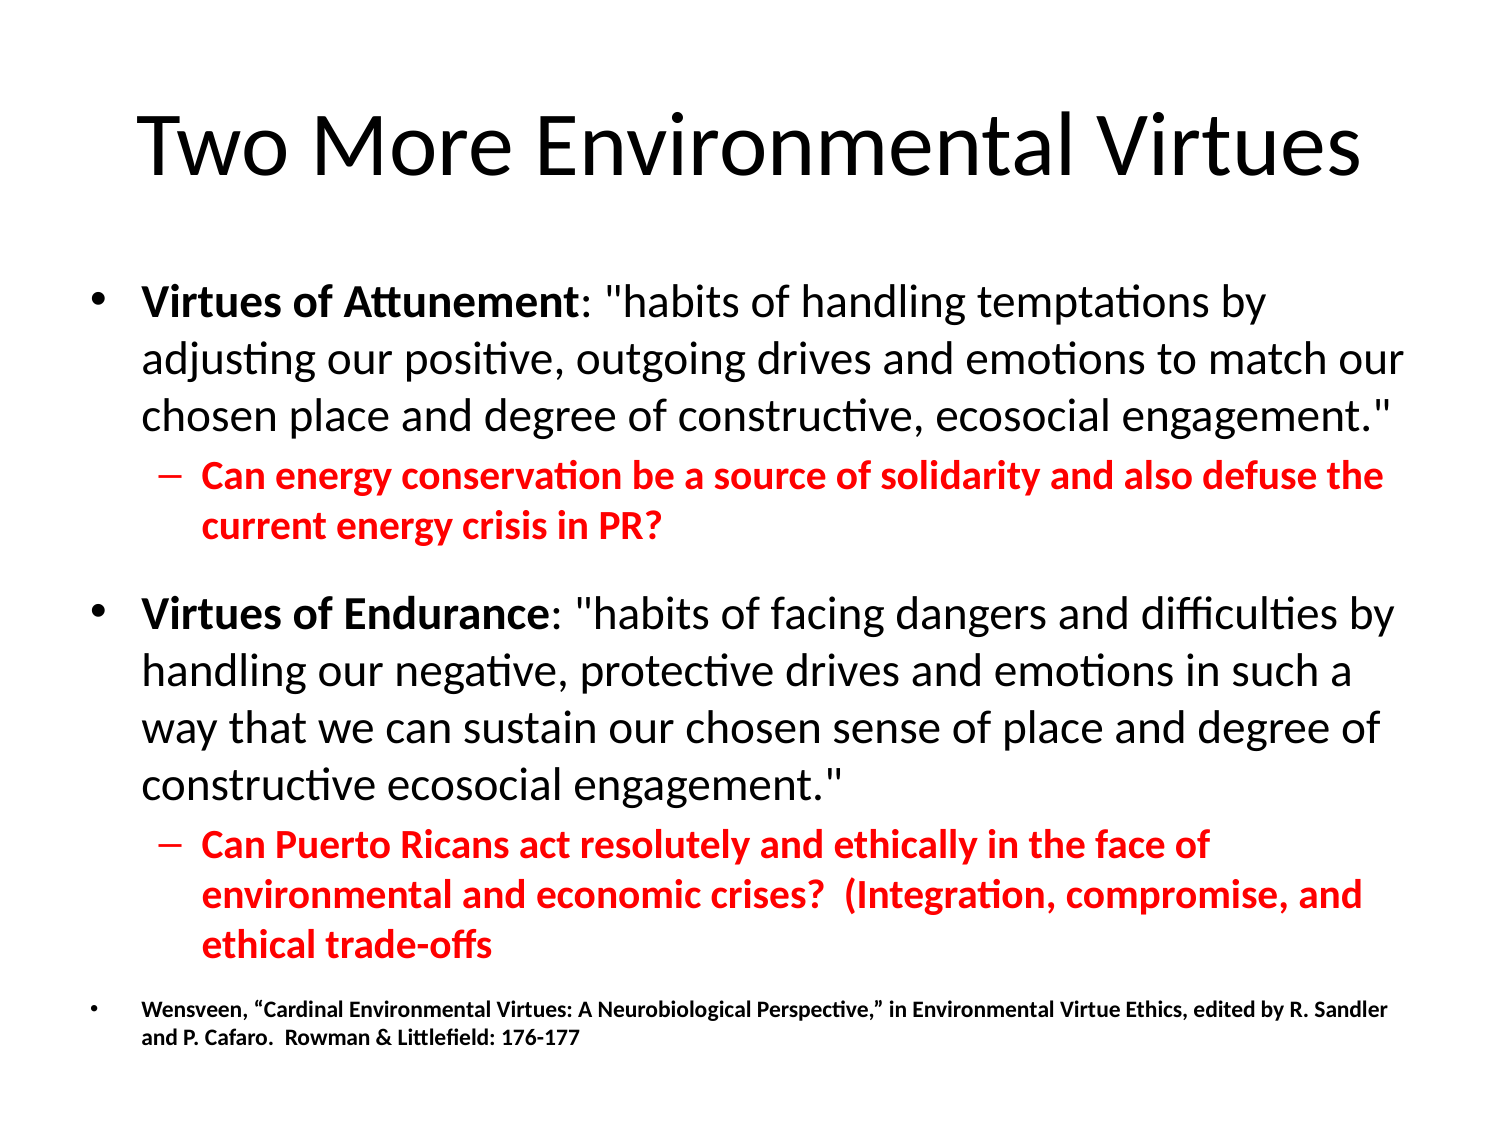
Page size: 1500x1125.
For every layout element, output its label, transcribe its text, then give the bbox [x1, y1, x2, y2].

list Virtues of Attunement: "habits of handling temptations by adjusting our positive, outgoing drives and emotions to match our chosen place and degree of constructive, ecosocial engagement." Can energy conservation be a source of solidarity and also defuse the current energy crisis in PR? Virtues of Endurance: "habits of facing dangers and difficulties by handling our negative, protective drives and emotions in such a way that we can sustain our chosen sense of place and degree of constructive ecosocial engagement." Can Puerto Ricans act resolutely and ethically in the face of environmental and economic crises? (Integration, compromise, and ethical trade-offs Wensveen, “Cardinal Environmental Virtues: A Neurobiological Perspective,” in Environmental Virtue Ethics, edited by R. Sandler and P. Cafaro. Rowman & Littlefield: 176-177 [75, 262, 1425, 1125]
title Two More Environmental Virtues [75, 45, 1425, 233]
